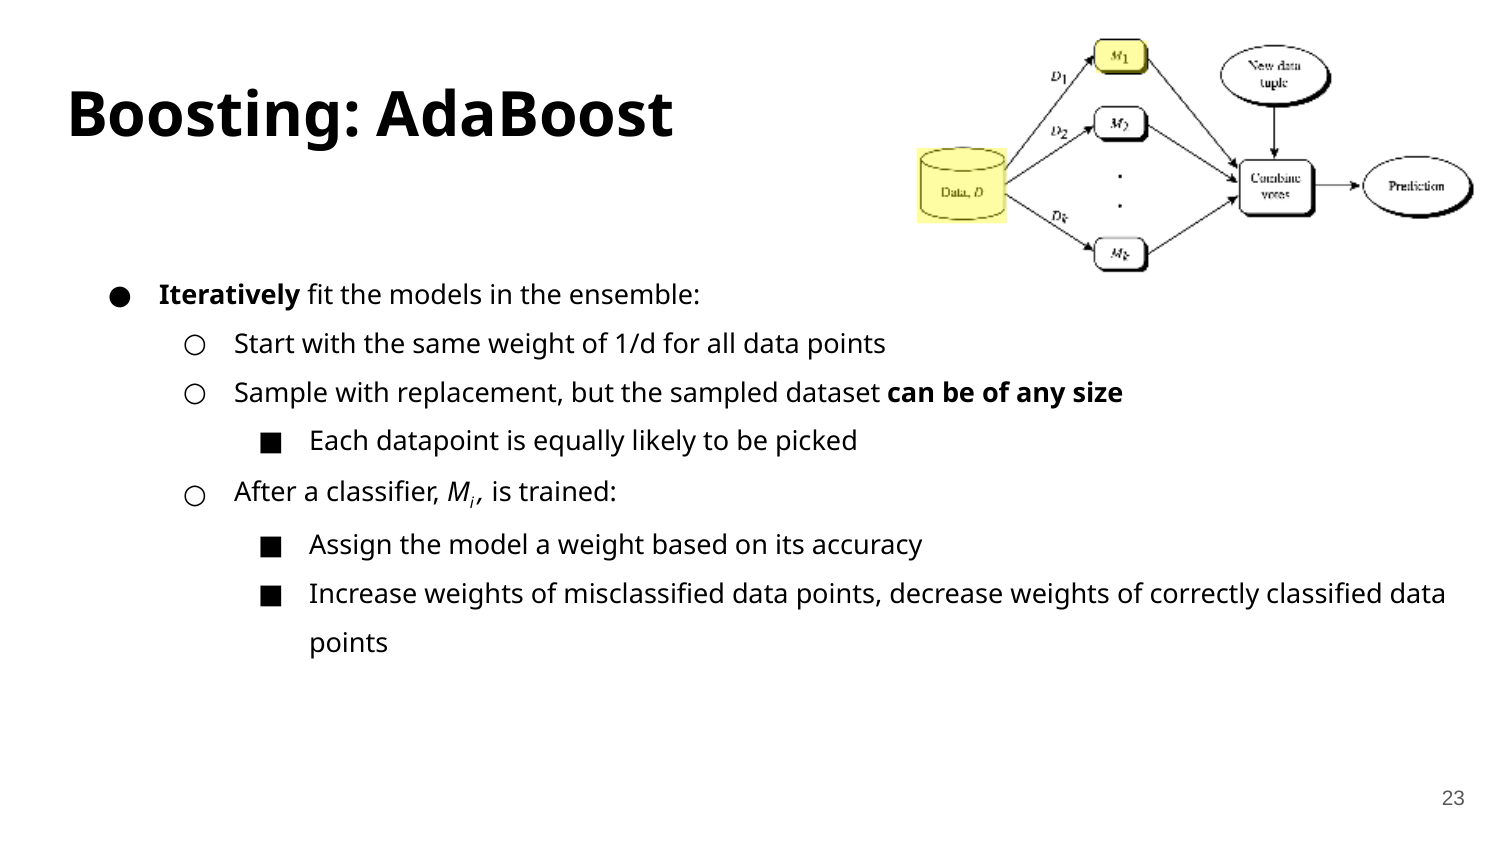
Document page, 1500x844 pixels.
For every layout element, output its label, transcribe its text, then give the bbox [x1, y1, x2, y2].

picture [911, 28, 1481, 281]
text_box Boosting: AdaBoost [51, 72, 906, 167]
slide_number 23 [1389, 764, 1480, 830]
text_box Iteratively fit the models in the ensemble: Start with the same weight of 1/d for all data points Sample with replacement, but the sampled dataset can be of any size Each datapoint is equally likely to be picked After a classifier, Mi , is trained: Assign the model a weight based on its accuracy Increase weights of misclassified data points, decrease weights of correctly classified data points [69, 246, 1472, 724]
